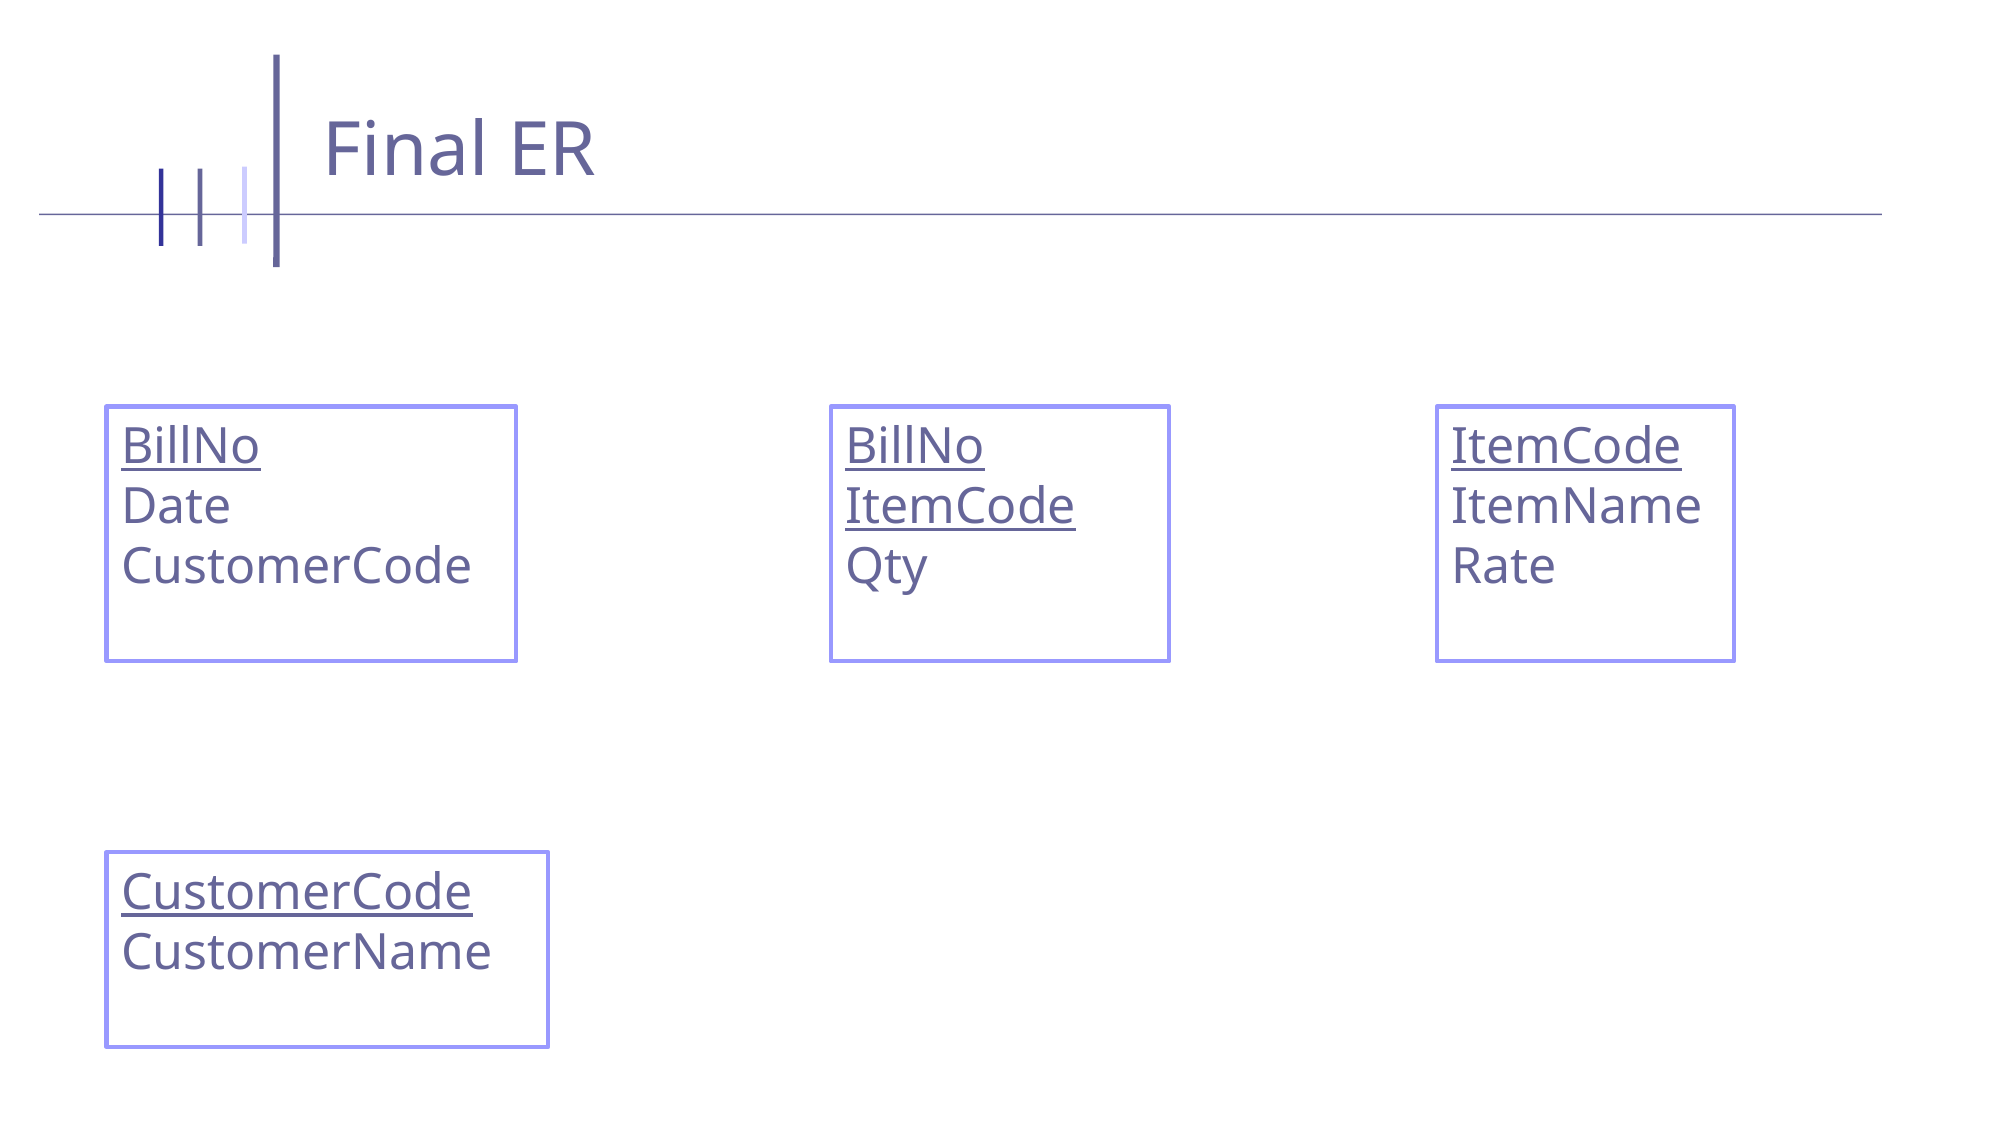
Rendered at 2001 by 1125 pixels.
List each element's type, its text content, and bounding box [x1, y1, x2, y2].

text_box ItemCode ItemName Rate [1435, 404, 1736, 663]
text_box CustomerCode CustomerName [104, 850, 550, 1049]
text_box BillNo Date CustomerCode [104, 404, 518, 663]
title Final ER [307, 41, 1942, 251]
text_box BillNo ItemCode Qty [829, 404, 1171, 663]
